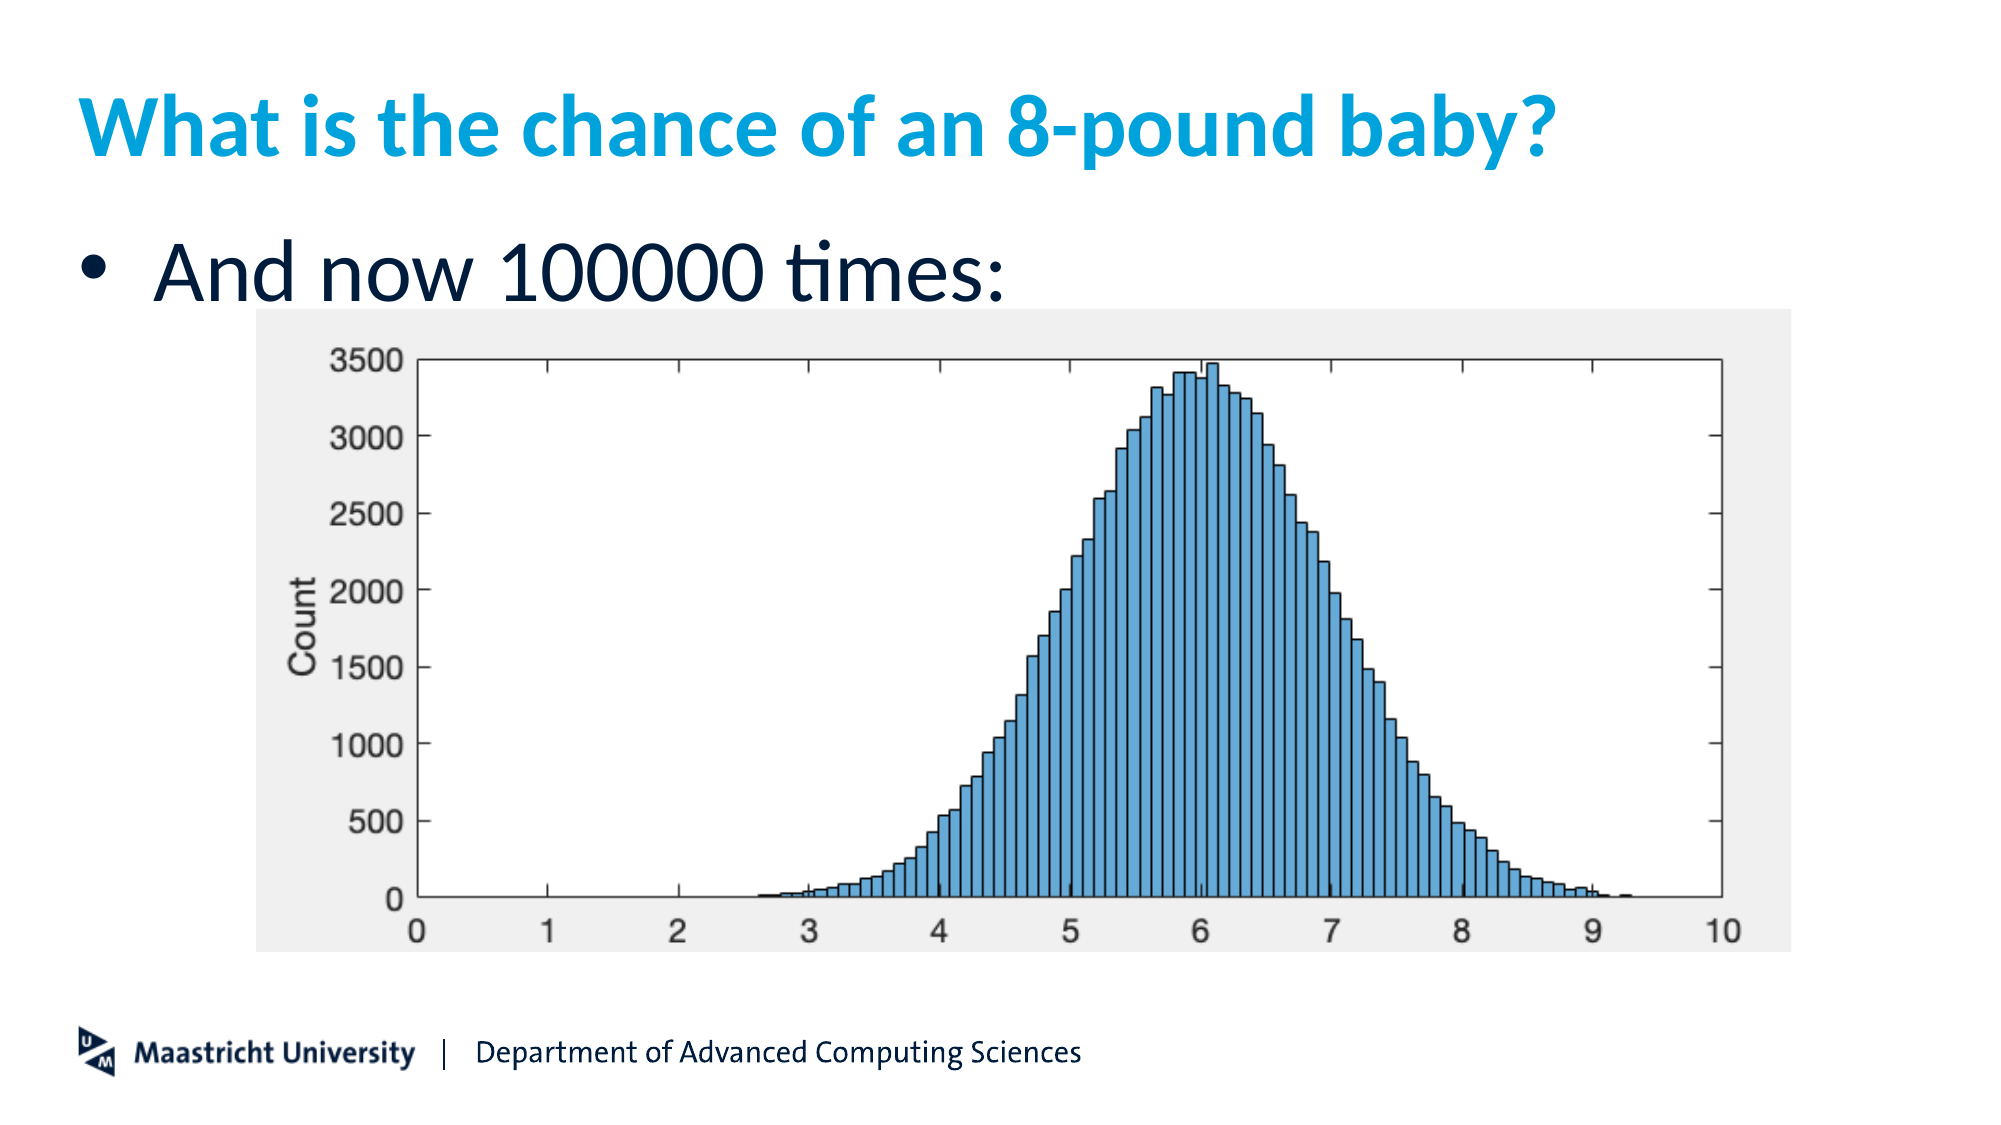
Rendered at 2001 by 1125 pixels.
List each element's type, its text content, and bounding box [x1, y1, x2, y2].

picture [255, 309, 1792, 952]
title What is the chance of an 8-pound baby? [78, 67, 1900, 192]
list And now 100000 times: [78, 212, 1900, 942]
